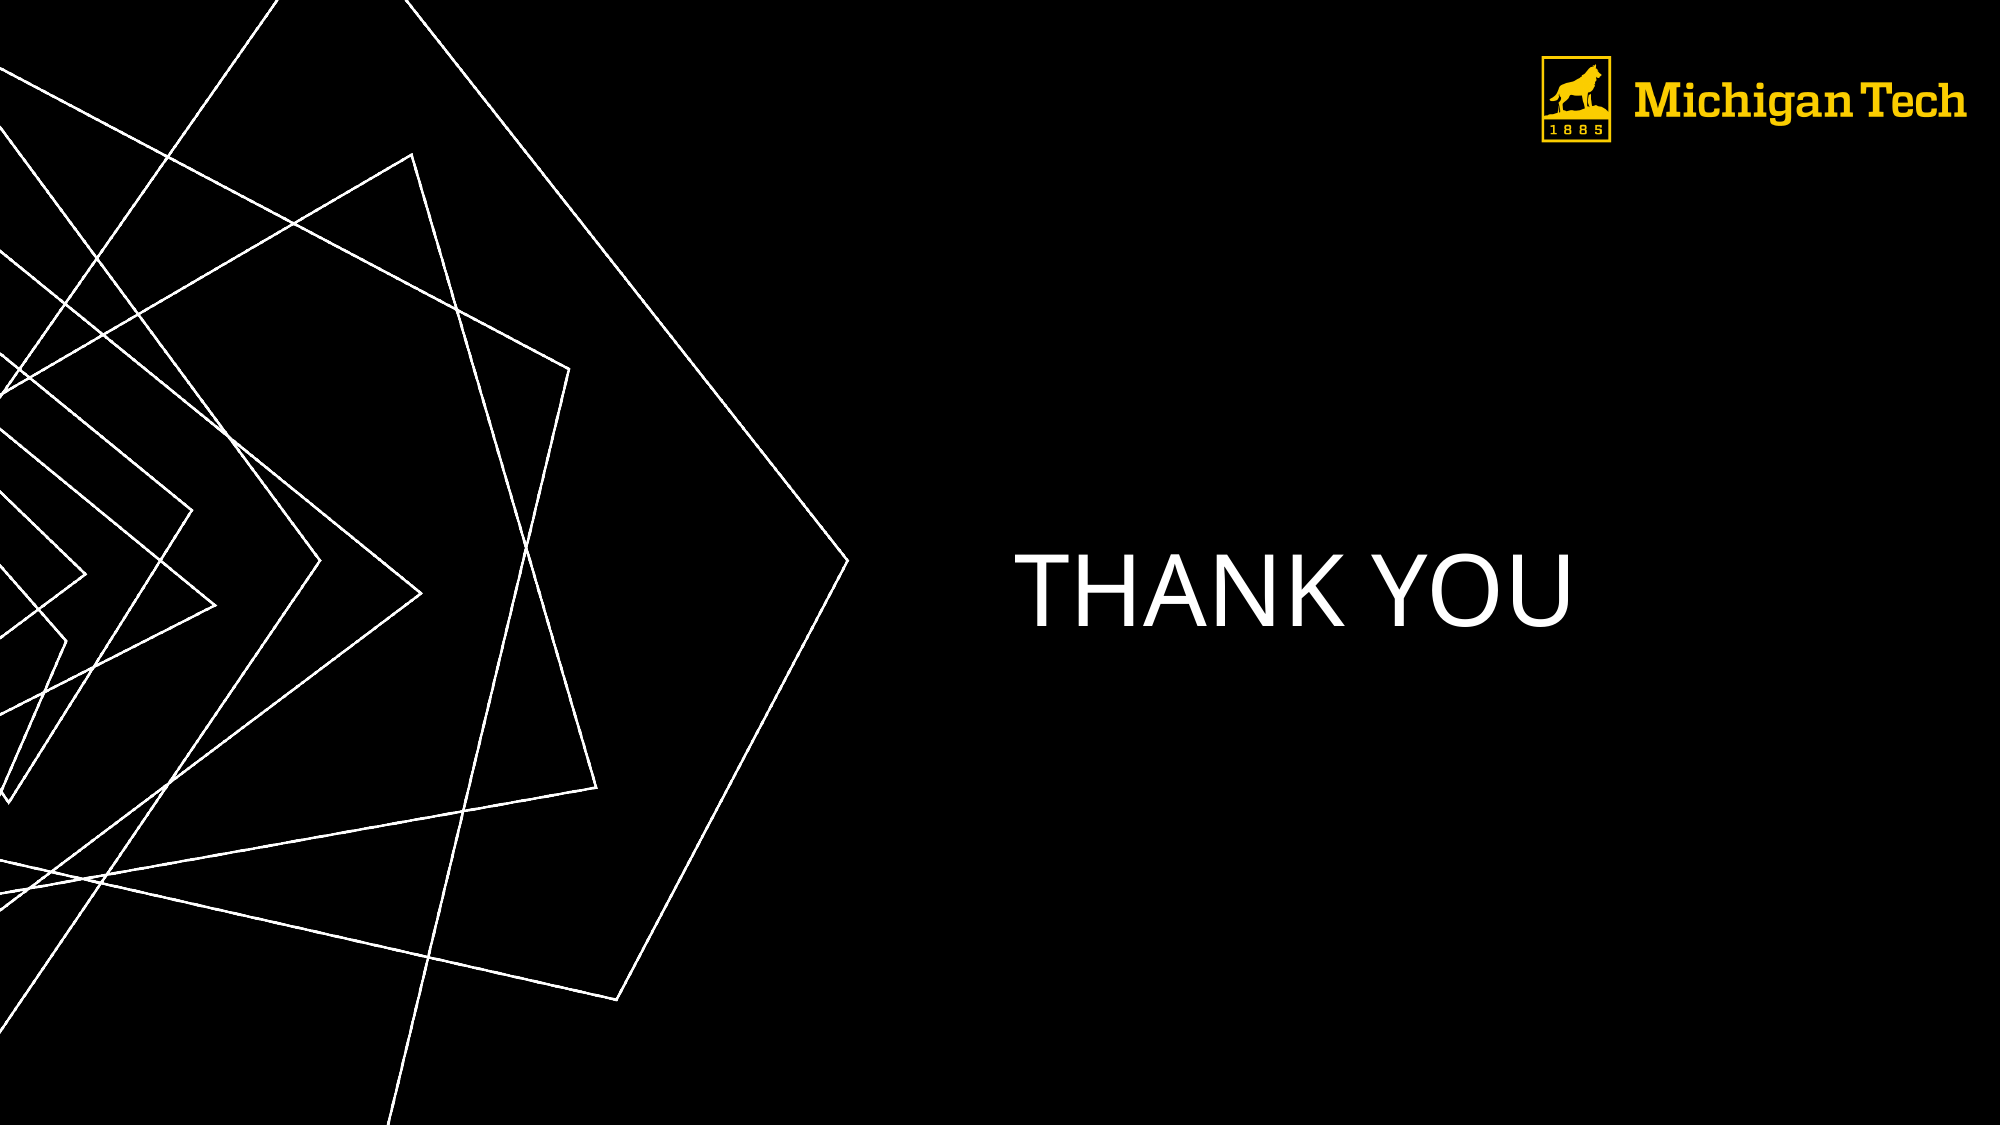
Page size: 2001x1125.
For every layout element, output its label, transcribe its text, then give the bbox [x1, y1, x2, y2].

picture [1530, 20, 1978, 179]
picture [0, 0, 850, 1125]
title Thank you [999, 61, 1829, 656]
